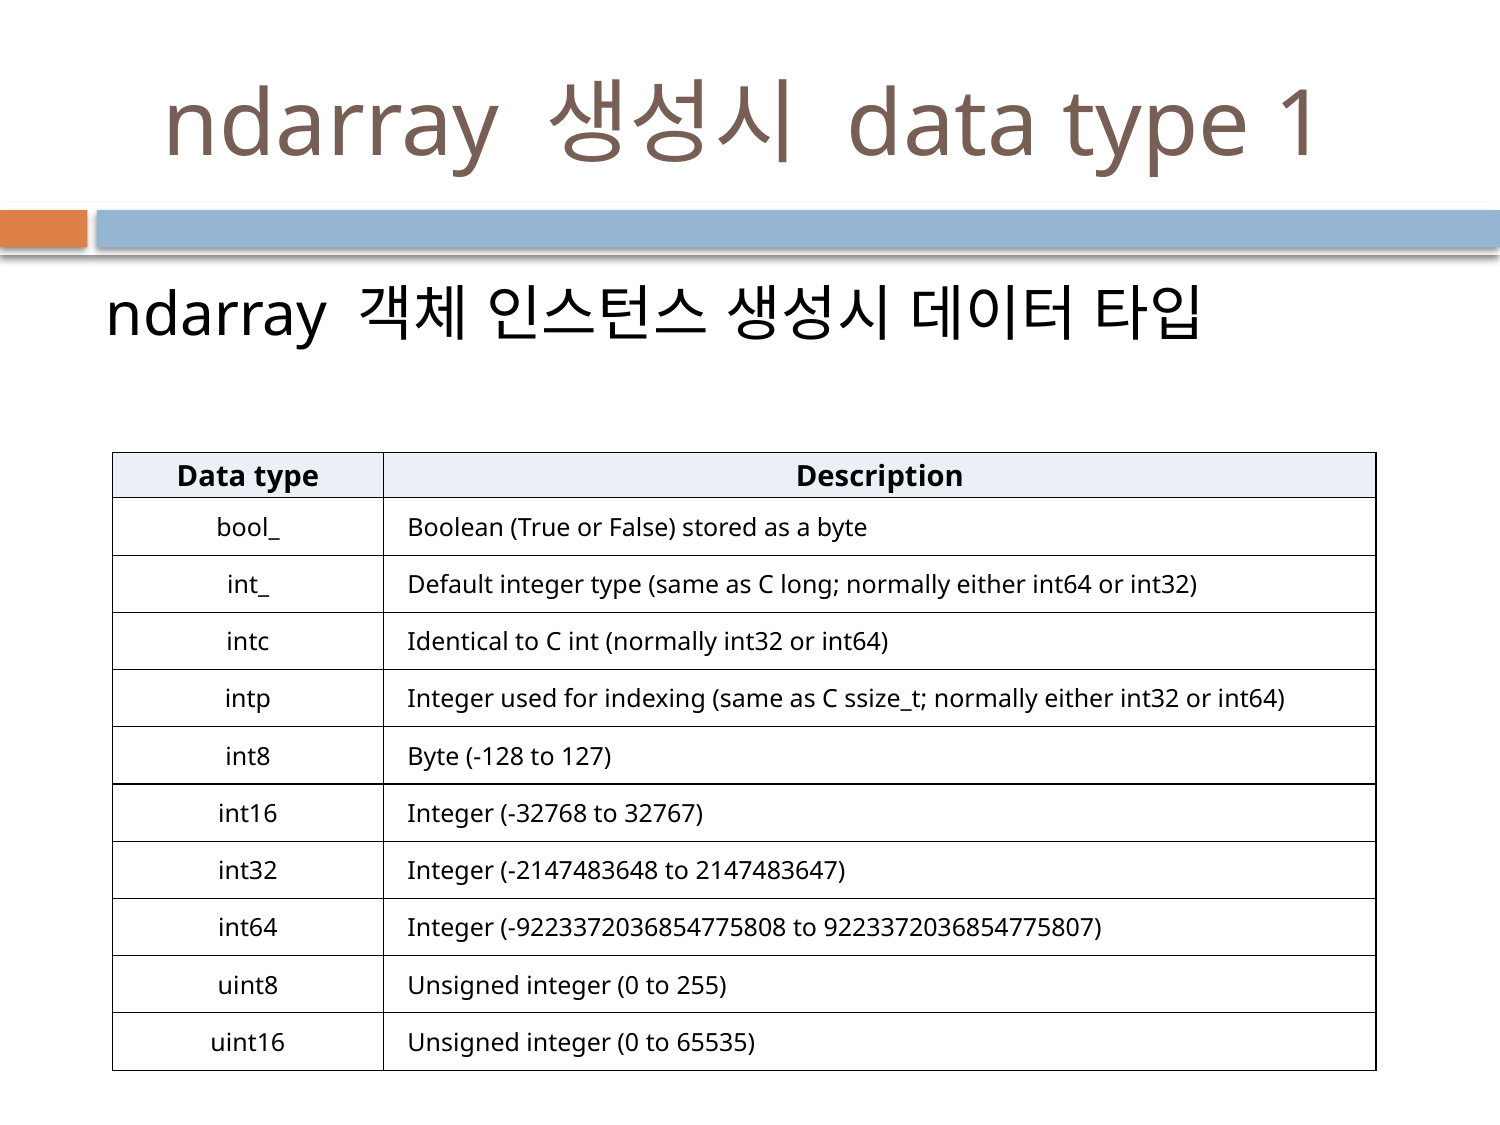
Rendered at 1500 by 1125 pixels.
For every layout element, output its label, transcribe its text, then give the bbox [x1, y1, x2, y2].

table_header Description [384, 453, 1375, 497]
table_cell uint16 [113, 1013, 383, 1070]
table_cell int64 [113, 899, 383, 955]
table_cell intp [113, 670, 383, 726]
table_header Data type [113, 453, 383, 497]
table_cell int32 [113, 842, 383, 898]
table_cell Integer (-9223372036854775808 to 9223372036854775807) [384, 899, 1375, 955]
table_cell Default integer type (same as C long; normally either int64 or int32) [384, 556, 1375, 612]
table_cell bool_ [113, 498, 383, 555]
list ndarray 객체 인스턴스 생성시 데이터 타입 [75, 267, 1425, 463]
title ndarray 생성시 data type 1 [100, 37, 1438, 200]
table_cell Boolean (True or False) stored as a byte [384, 498, 1375, 555]
table_cell Byte (-128 to 127) [384, 727, 1375, 783]
table_cell int8 [113, 727, 383, 783]
table_cell Integer used for indexing (same as C ssize_t; normally either int32 or int64) [384, 670, 1375, 726]
table_cell Identical to C int (normally int32 or int64) [384, 613, 1375, 669]
table_cell int_ [113, 556, 383, 612]
table_cell Integer (-2147483648 to 2147483647) [384, 842, 1375, 898]
table_cell Unsigned integer (0 to 65535) [384, 1013, 1375, 1070]
table_cell int16 [113, 785, 383, 841]
table_cell uint8 [113, 956, 383, 1012]
table_cell Integer (-32768 to 32767) [384, 785, 1375, 841]
table_cell Unsigned integer (0 to 255) [384, 956, 1375, 1012]
table_cell intc [113, 613, 383, 669]
